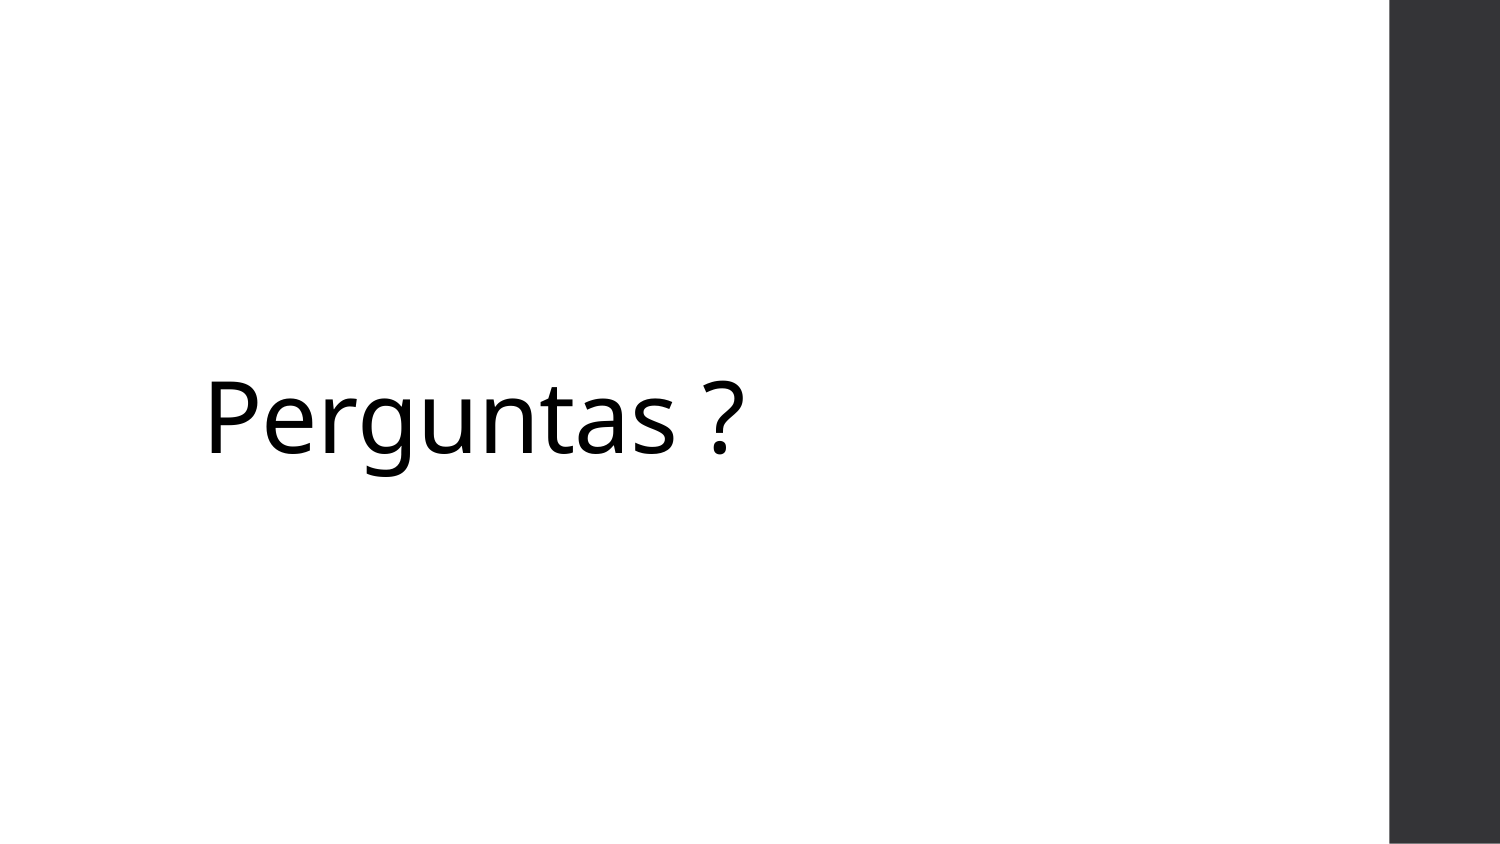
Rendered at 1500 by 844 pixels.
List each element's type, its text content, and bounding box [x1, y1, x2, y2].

title Perguntas ? [202, 284, 970, 476]
